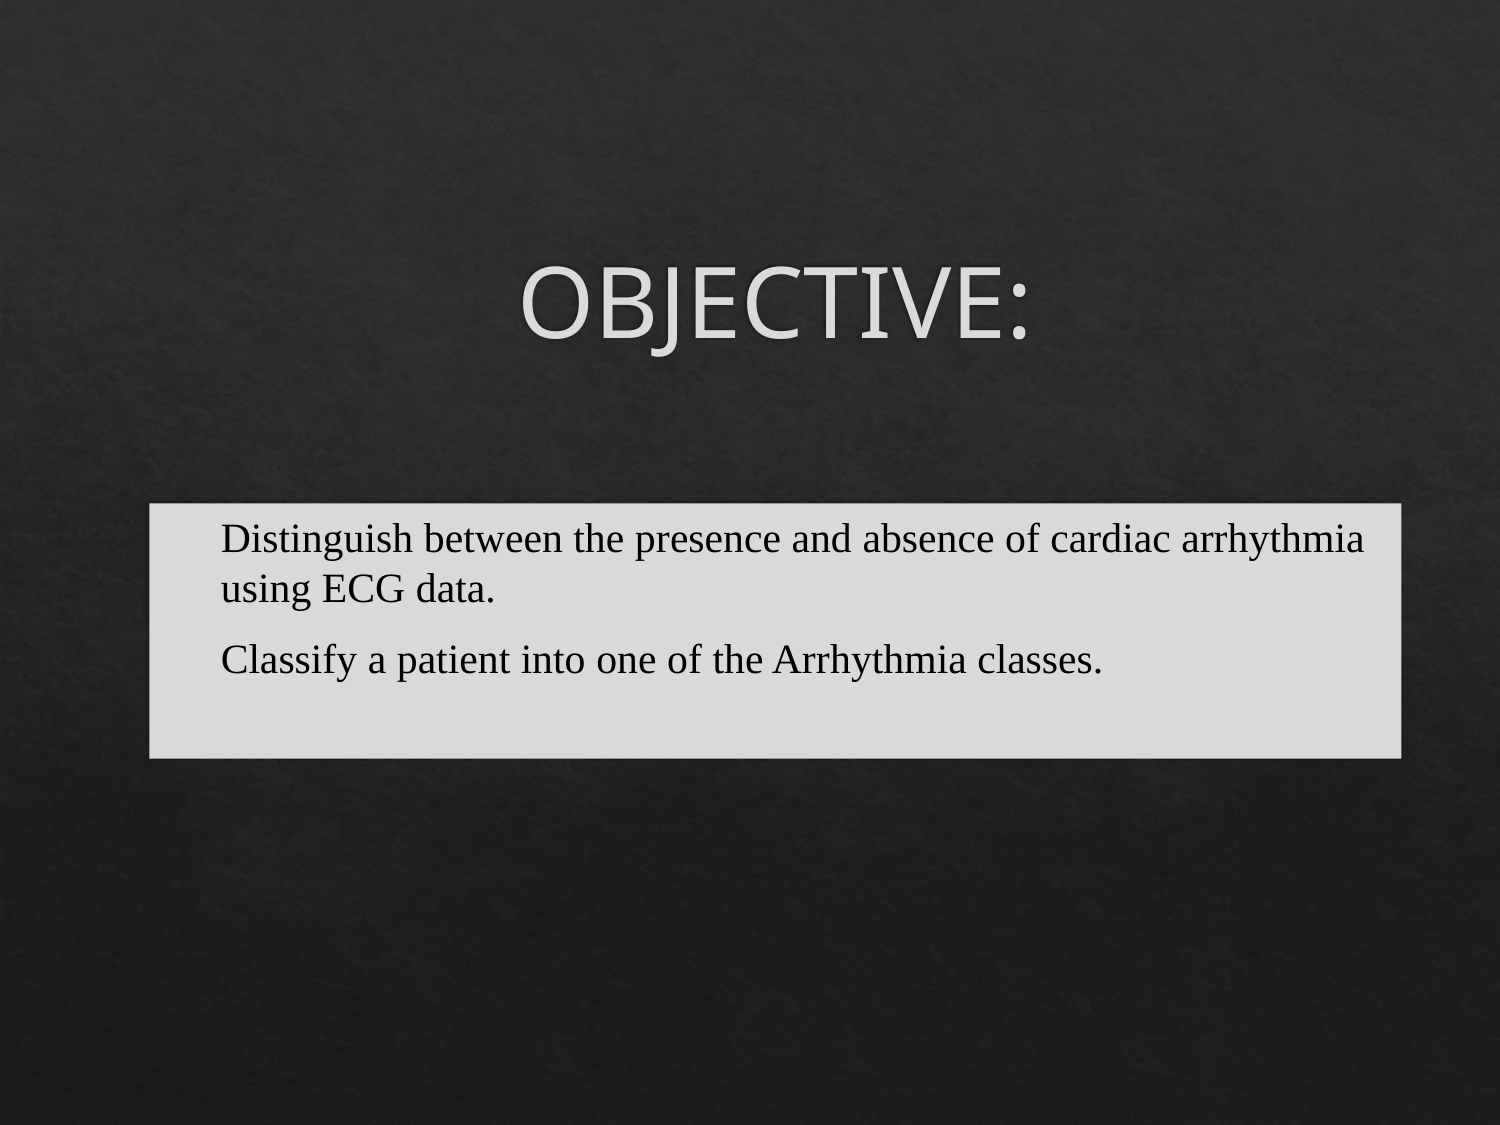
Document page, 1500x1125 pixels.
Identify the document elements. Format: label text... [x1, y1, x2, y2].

title OBJECTIVE: [194, 231, 1357, 367]
subtitle Distinguish between the presence and absence of cardiac arrhythmia using ECG data. Classify a patient into one of the Arrhythmia classes. [149, 503, 1402, 759]
